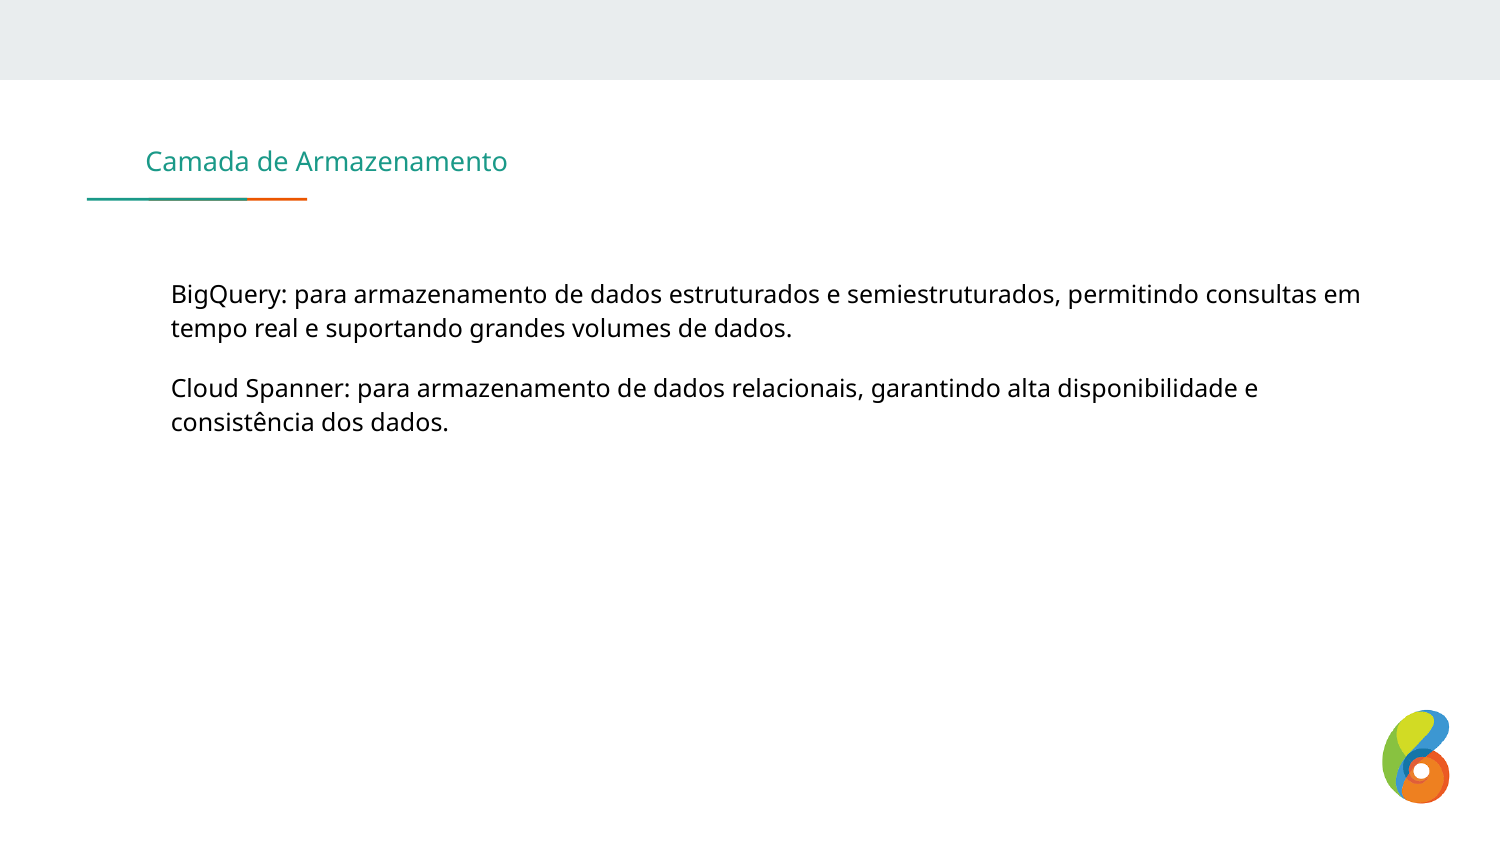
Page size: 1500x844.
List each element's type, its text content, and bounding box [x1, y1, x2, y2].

picture [1339, 679, 1493, 833]
text_box BigQuery: para armazenamento de dados estruturados e semiestruturados, permitindo consultas em tempo real e suportando grandes volumes de dados. Cloud Spanner: para armazenamento de dados relacionais, garantindo alta disponibilidade e consistência dos dados. [155, 258, 1419, 577]
text_box Camada de Armazenamento [130, 129, 891, 192]
